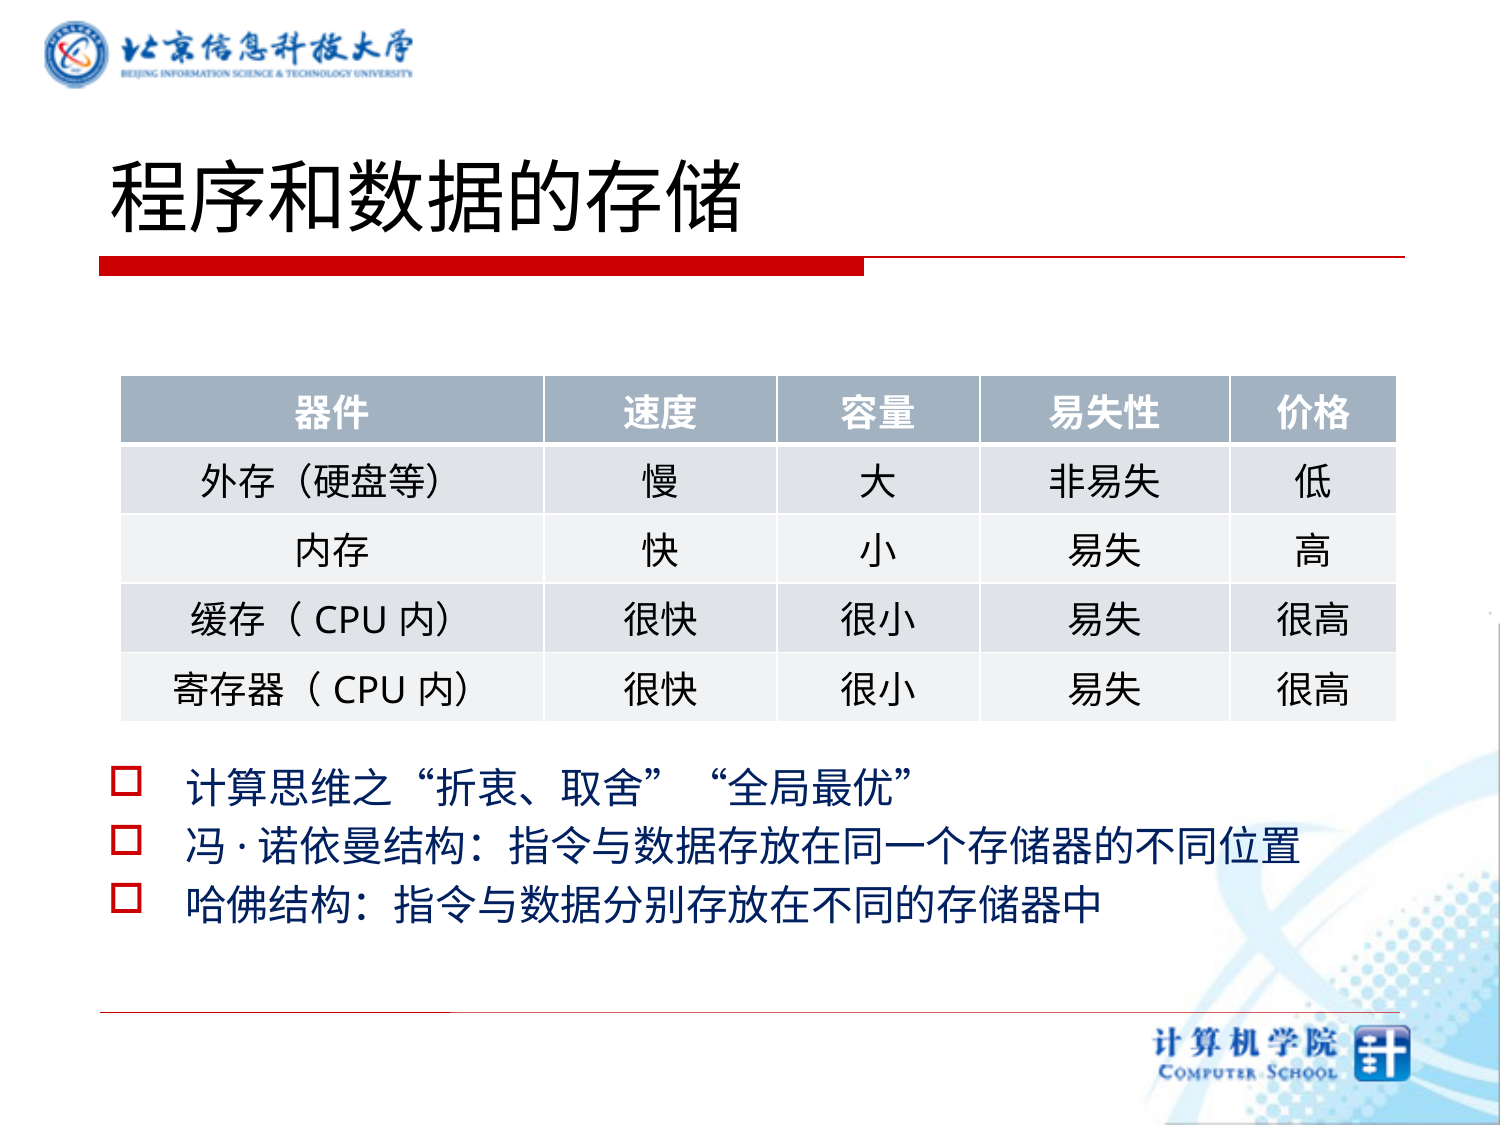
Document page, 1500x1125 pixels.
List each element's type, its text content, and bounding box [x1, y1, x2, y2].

list 计算思维之“折衷、取舍”“全局最优” 冯·诺依曼结构：指令与数据存放在同一个存储器的不同位置 哈佛结构：指令与数据分别存放在不同的存储器中 [92, 287, 1406, 988]
table_cell 快 [545, 515, 776, 582]
table_cell 寄存器（CPU内） [121, 653, 543, 721]
table_cell 易失 [981, 584, 1229, 652]
table_cell 外存（硬盘等） [121, 447, 543, 513]
table_cell 慢 [545, 447, 776, 513]
table_cell 高 [1231, 515, 1396, 582]
table_cell 很小 [778, 584, 979, 652]
table_cell 大 [778, 447, 979, 513]
table_header 易失性 [981, 376, 1229, 442]
picture [0, 0, 1500, 1125]
table_cell 很小 [778, 653, 979, 721]
table_cell 易失 [981, 653, 1229, 721]
table_cell 非易失 [981, 447, 1229, 513]
table_cell 缓存（CPU内） [121, 584, 543, 652]
title 程序和数据的存储 [93, 49, 1407, 250]
table_header 容量 [778, 376, 979, 442]
table_cell 很快 [545, 653, 776, 721]
table_cell 低 [1231, 447, 1396, 513]
table_header 器件 [121, 376, 543, 442]
table_header 速度 [545, 376, 776, 442]
table_header 价格 [1231, 376, 1396, 442]
table_cell 小 [778, 515, 979, 582]
table_cell 很快 [545, 584, 776, 652]
table_cell 内存 [121, 515, 543, 582]
table_cell 很高 [1231, 584, 1396, 652]
table_cell 很高 [1231, 653, 1396, 721]
table_cell 易失 [981, 515, 1229, 582]
